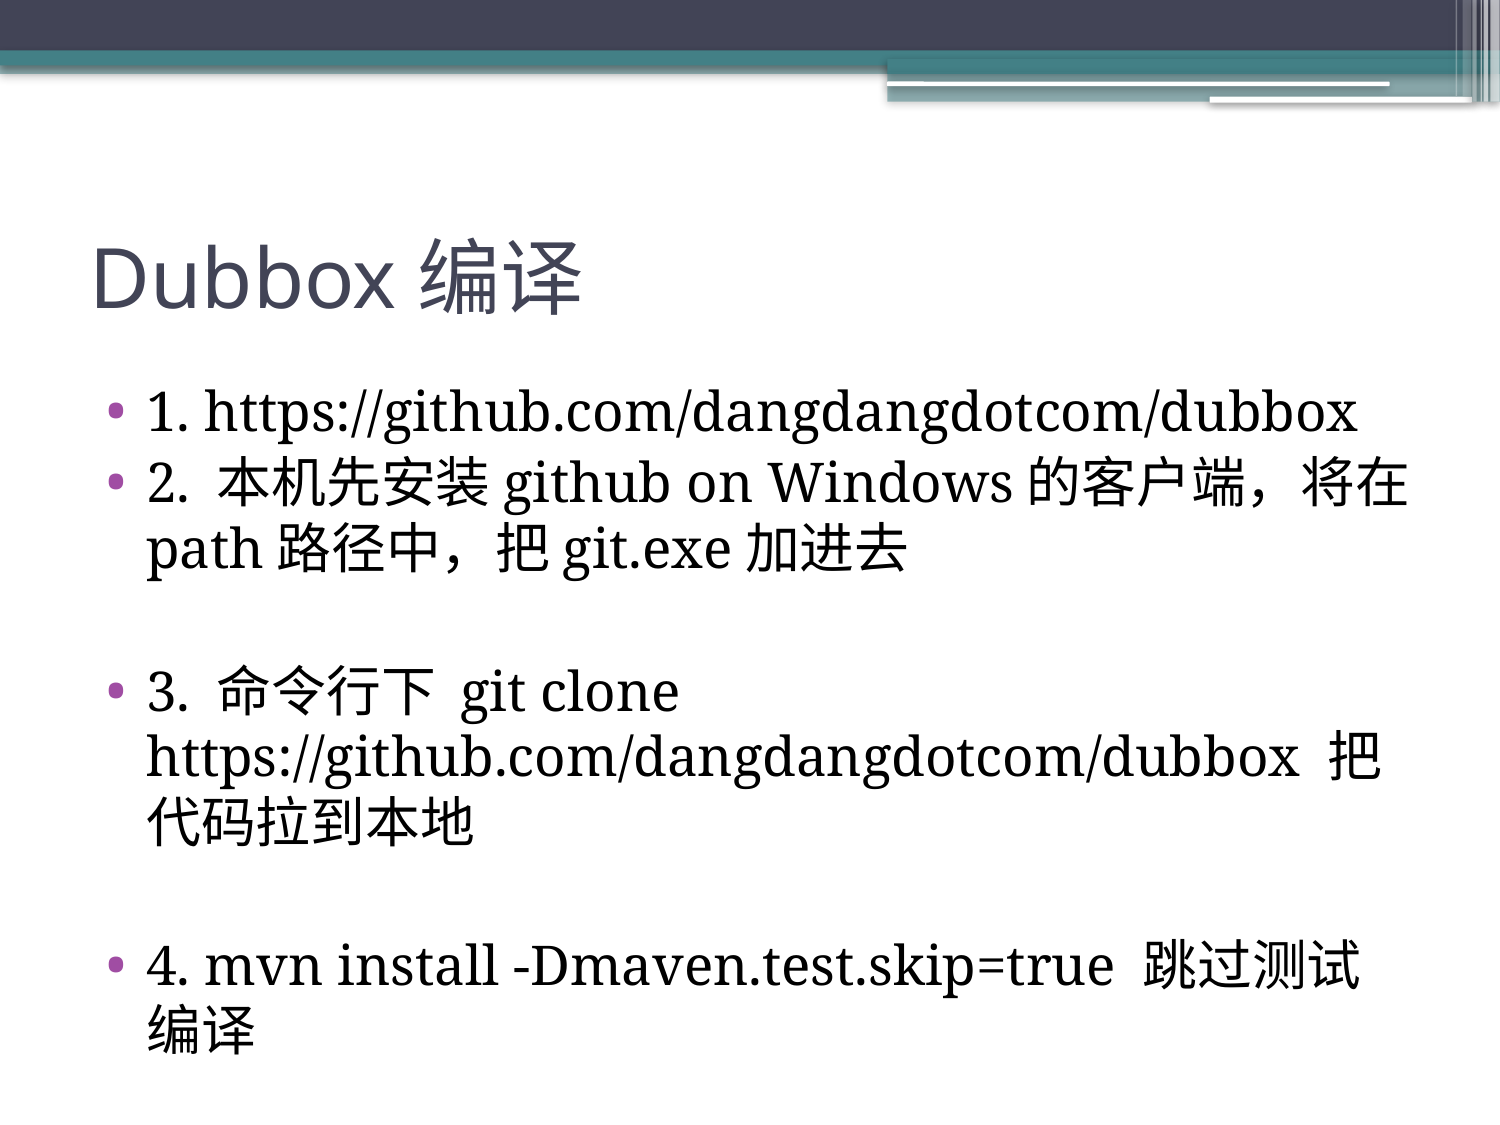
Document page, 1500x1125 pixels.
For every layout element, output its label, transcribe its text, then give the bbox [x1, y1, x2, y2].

list 1. https://github.com/dangdangdotcom/dubbox 2. 本机先安装github on Windows的客户端，将在path路径中，把git.exe加进去 3. 命令行下 git clone https://github.com/dangdangdotcom/dubbox 把代码拉到本地 4. mvn install -Dmaven.test.skip=true 跳过测试编译 [75, 368, 1425, 1079]
title Dubbox编译 [75, 187, 1425, 363]
